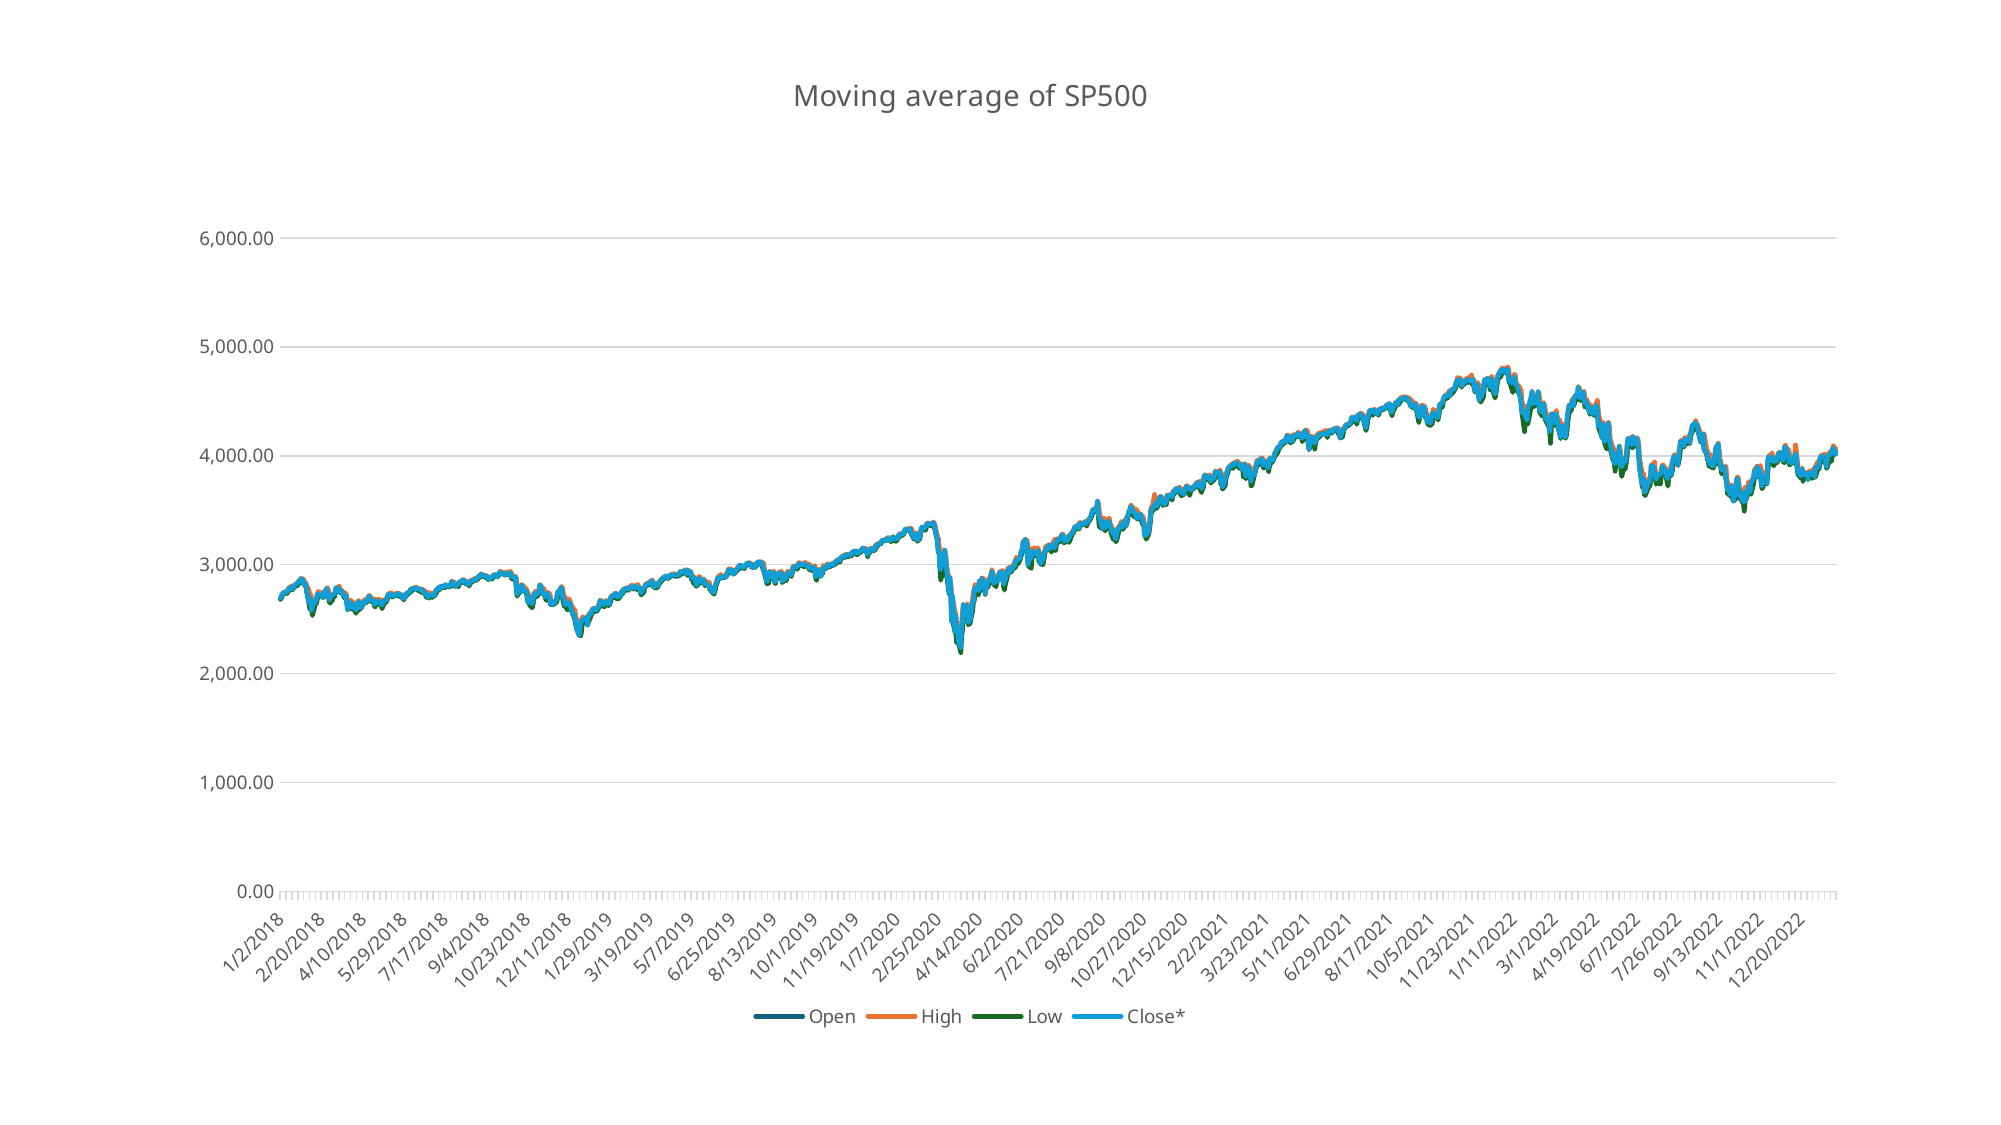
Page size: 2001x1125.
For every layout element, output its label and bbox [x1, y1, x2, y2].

chart [105, 37, 1839, 1037]
